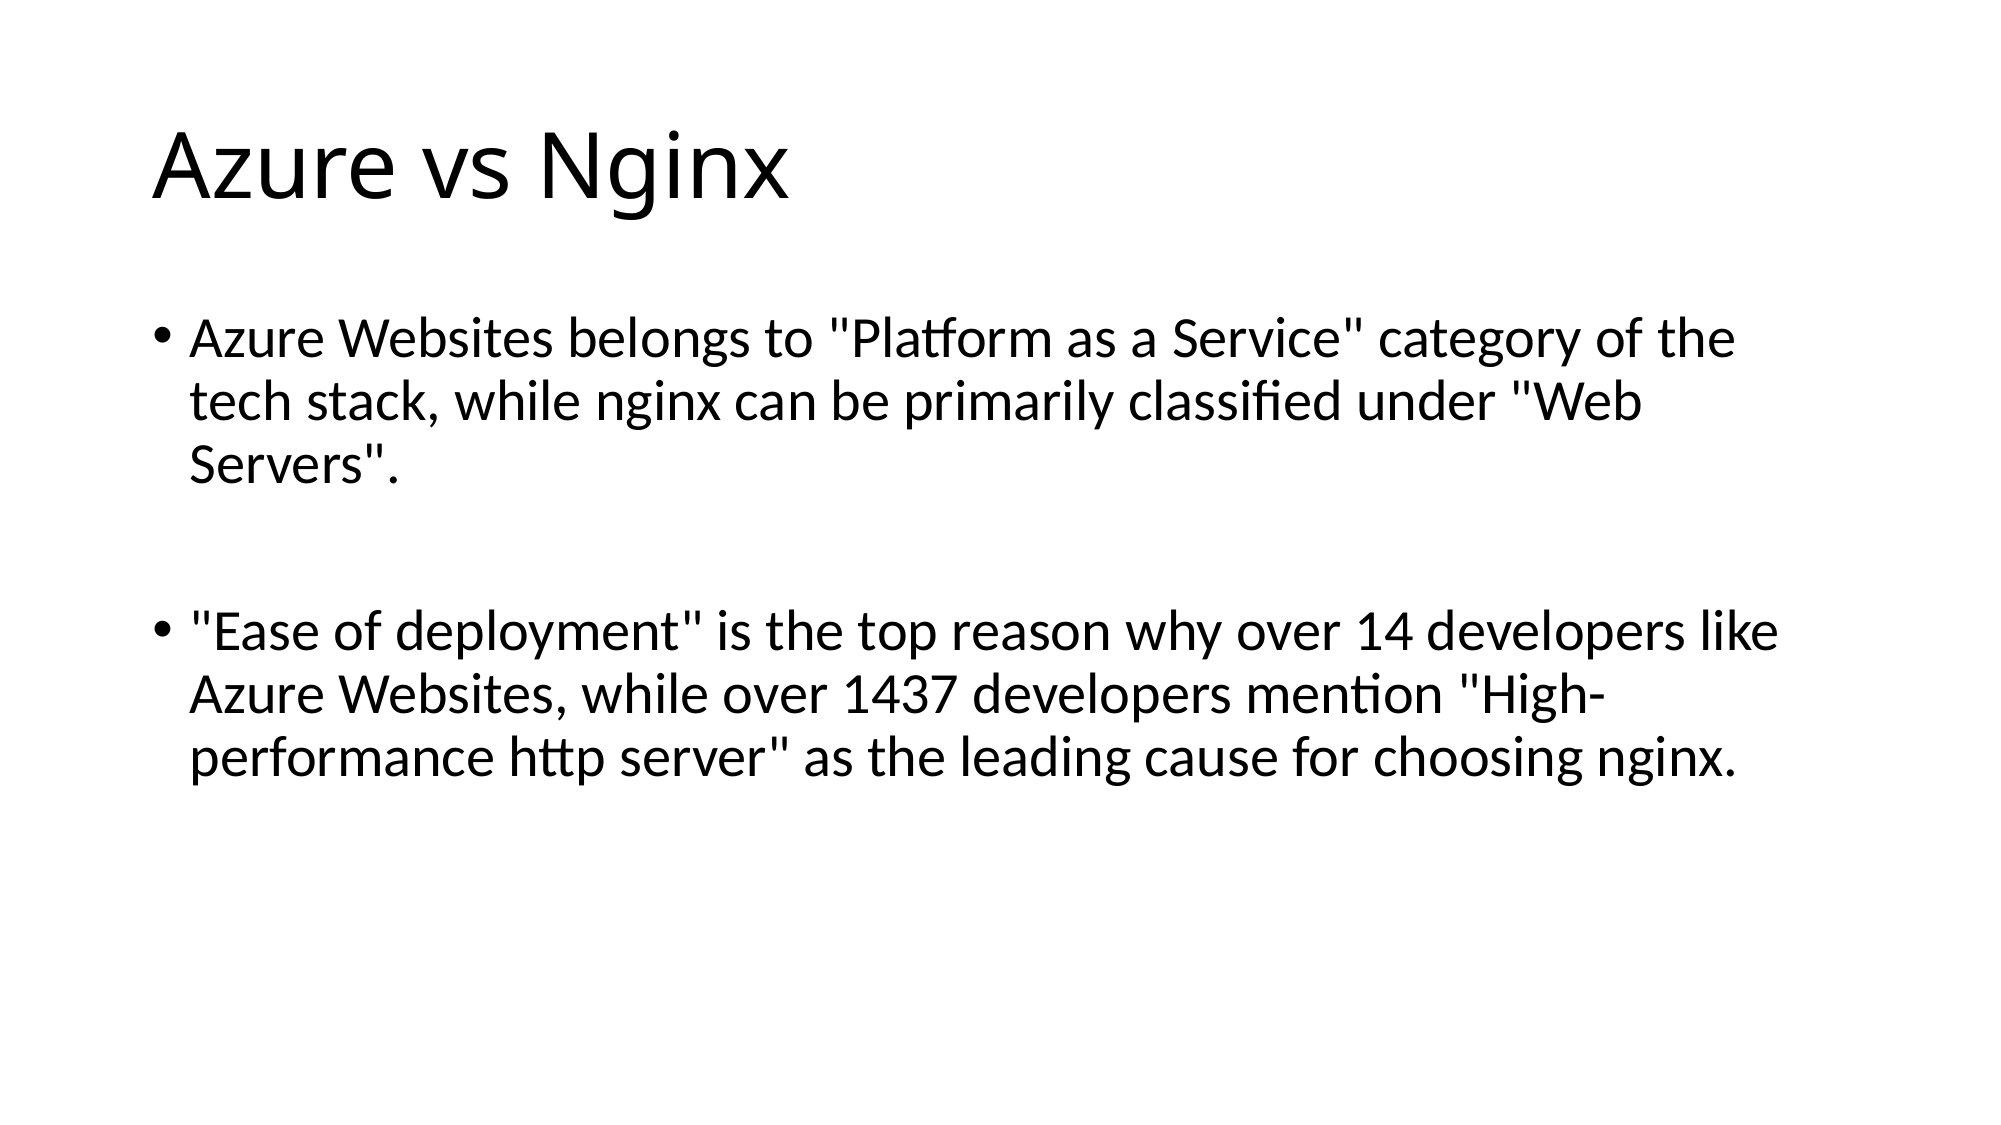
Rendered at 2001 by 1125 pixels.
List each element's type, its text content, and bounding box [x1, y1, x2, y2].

title Azure vs Nginx [137, 59, 1863, 278]
list Azure Websites belongs to "Platform as a Service" category of the tech stack, while nginx can be primarily classified under "Web Servers". "Ease of deployment" is the top reason why over 14 developers like Azure Websites, while over 1437 developers mention "High-performance http server" as the leading cause for choosing nginx. [137, 299, 1863, 1014]
